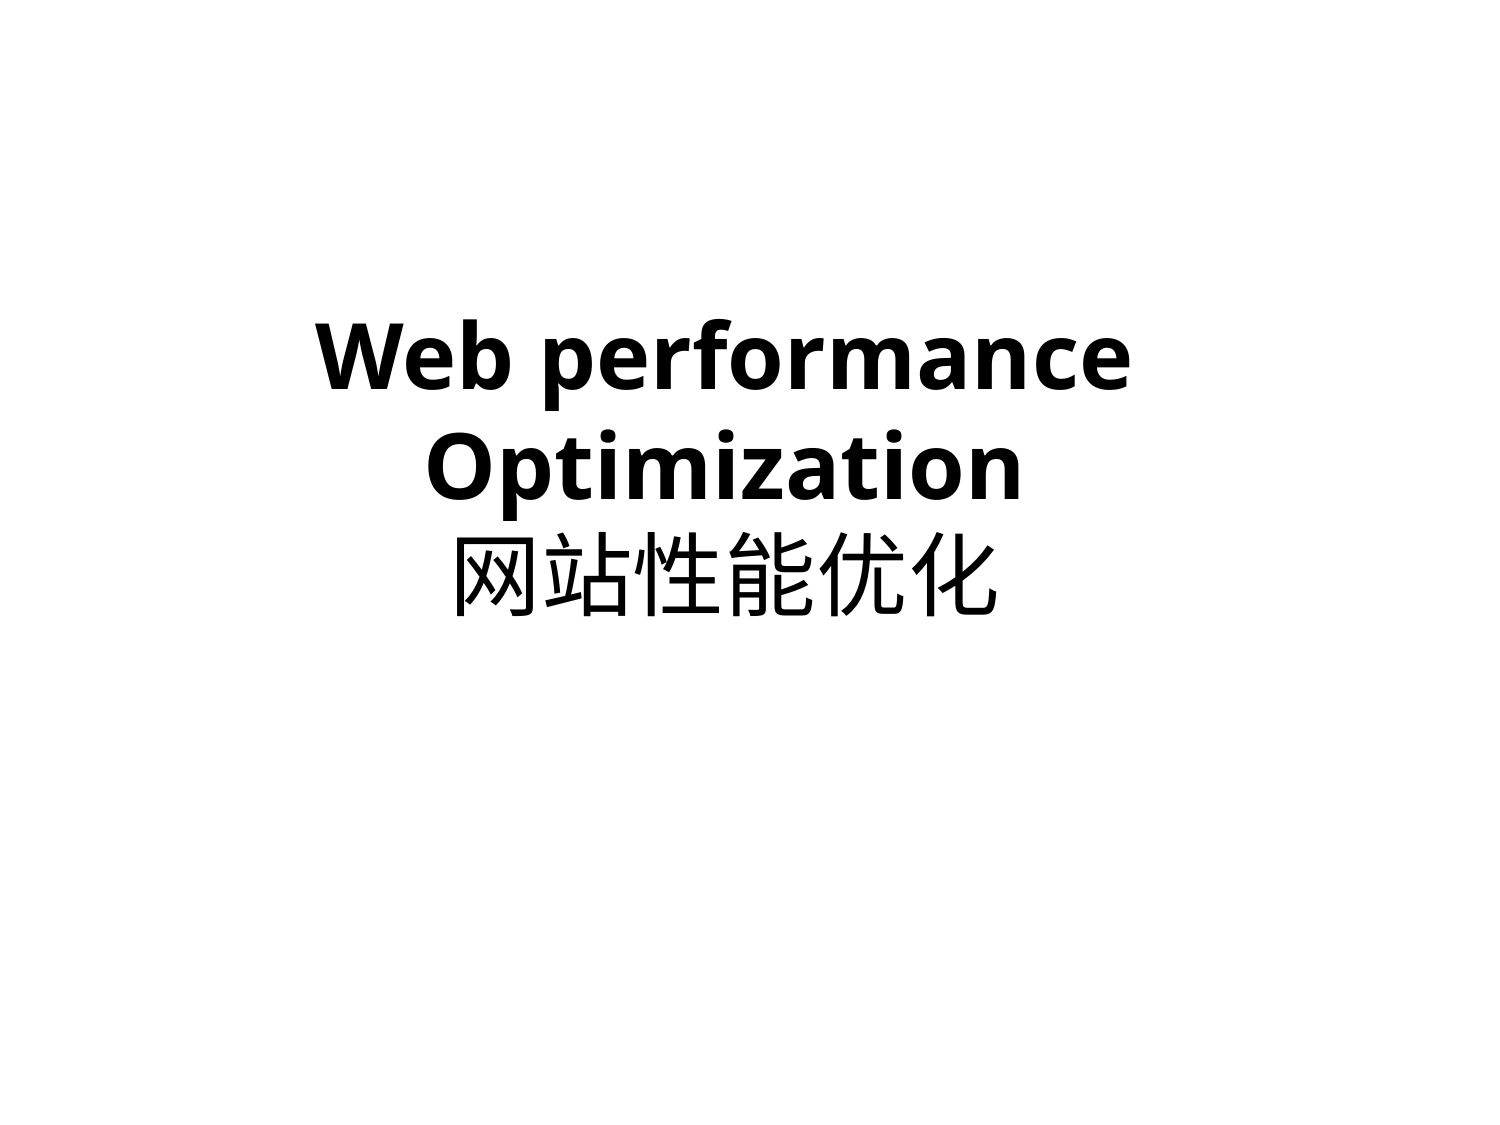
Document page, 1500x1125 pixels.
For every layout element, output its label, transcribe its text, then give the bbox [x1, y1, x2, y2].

text_box Web performance Optimization 网站性能优化 [218, 290, 1232, 636]
